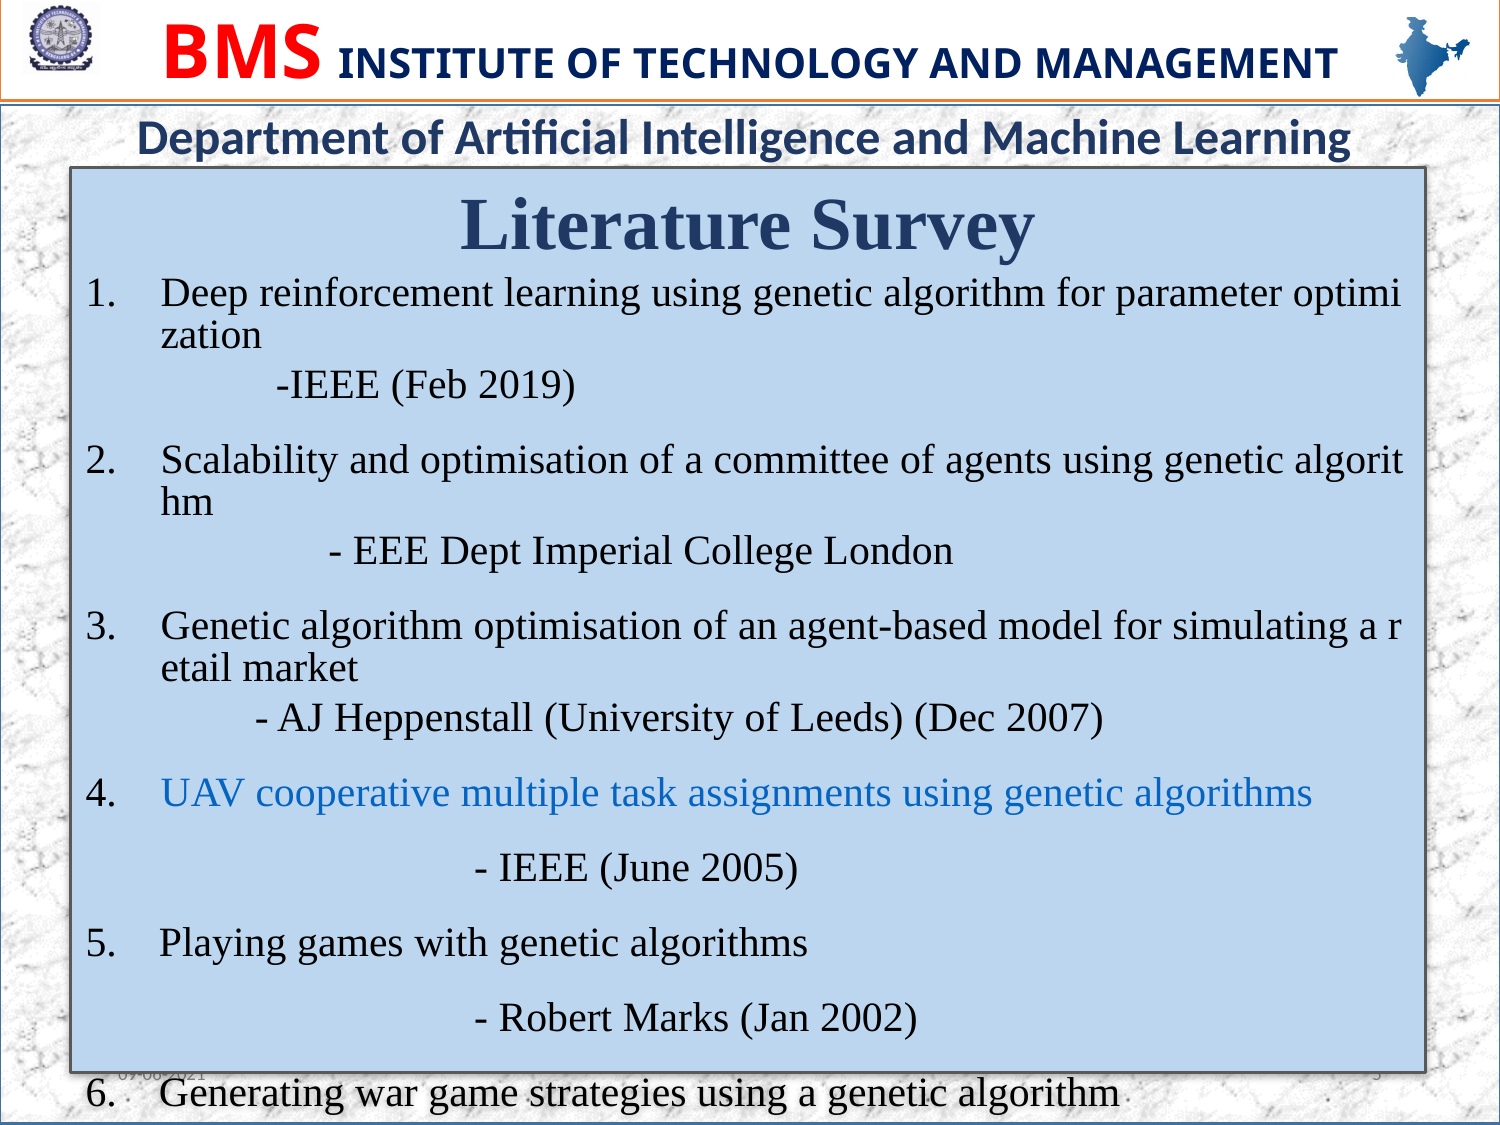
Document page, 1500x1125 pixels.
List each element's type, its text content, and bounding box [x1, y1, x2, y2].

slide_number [103, 1082, 441, 1103]
picture [1394, 17, 1471, 98]
picture [22, 2, 101, 75]
slide_number ‹#› [1059, 1082, 1397, 1103]
text_box Literature Survey Deep reinforcement learning using genetic algorithm for parameter optimization -IEEE (Feb 2019) Scalability and optimisation of a committee of agents using genetic algorithm - EEE Dept Imperial College London Genetic algorithm optimisation of an agent-based model for simulating a retail market - AJ Heppenstall (University of Leeds) (Dec 2007) UAV cooperative multiple task assignments using genetic algorithms - IEEE (June 2005) 5. Playing games with genetic algorithms - Robert Marks (Jan 2002) 6. Generating war game strategies using a genetic algorithm - Robert Mccartney (Feb 2002) [70, 172, 1426, 1073]
text_box Department of Artificial Intelligence and Machine Learning [36, 96, 1464, 172]
picture [1, 106, 1499, 1122]
